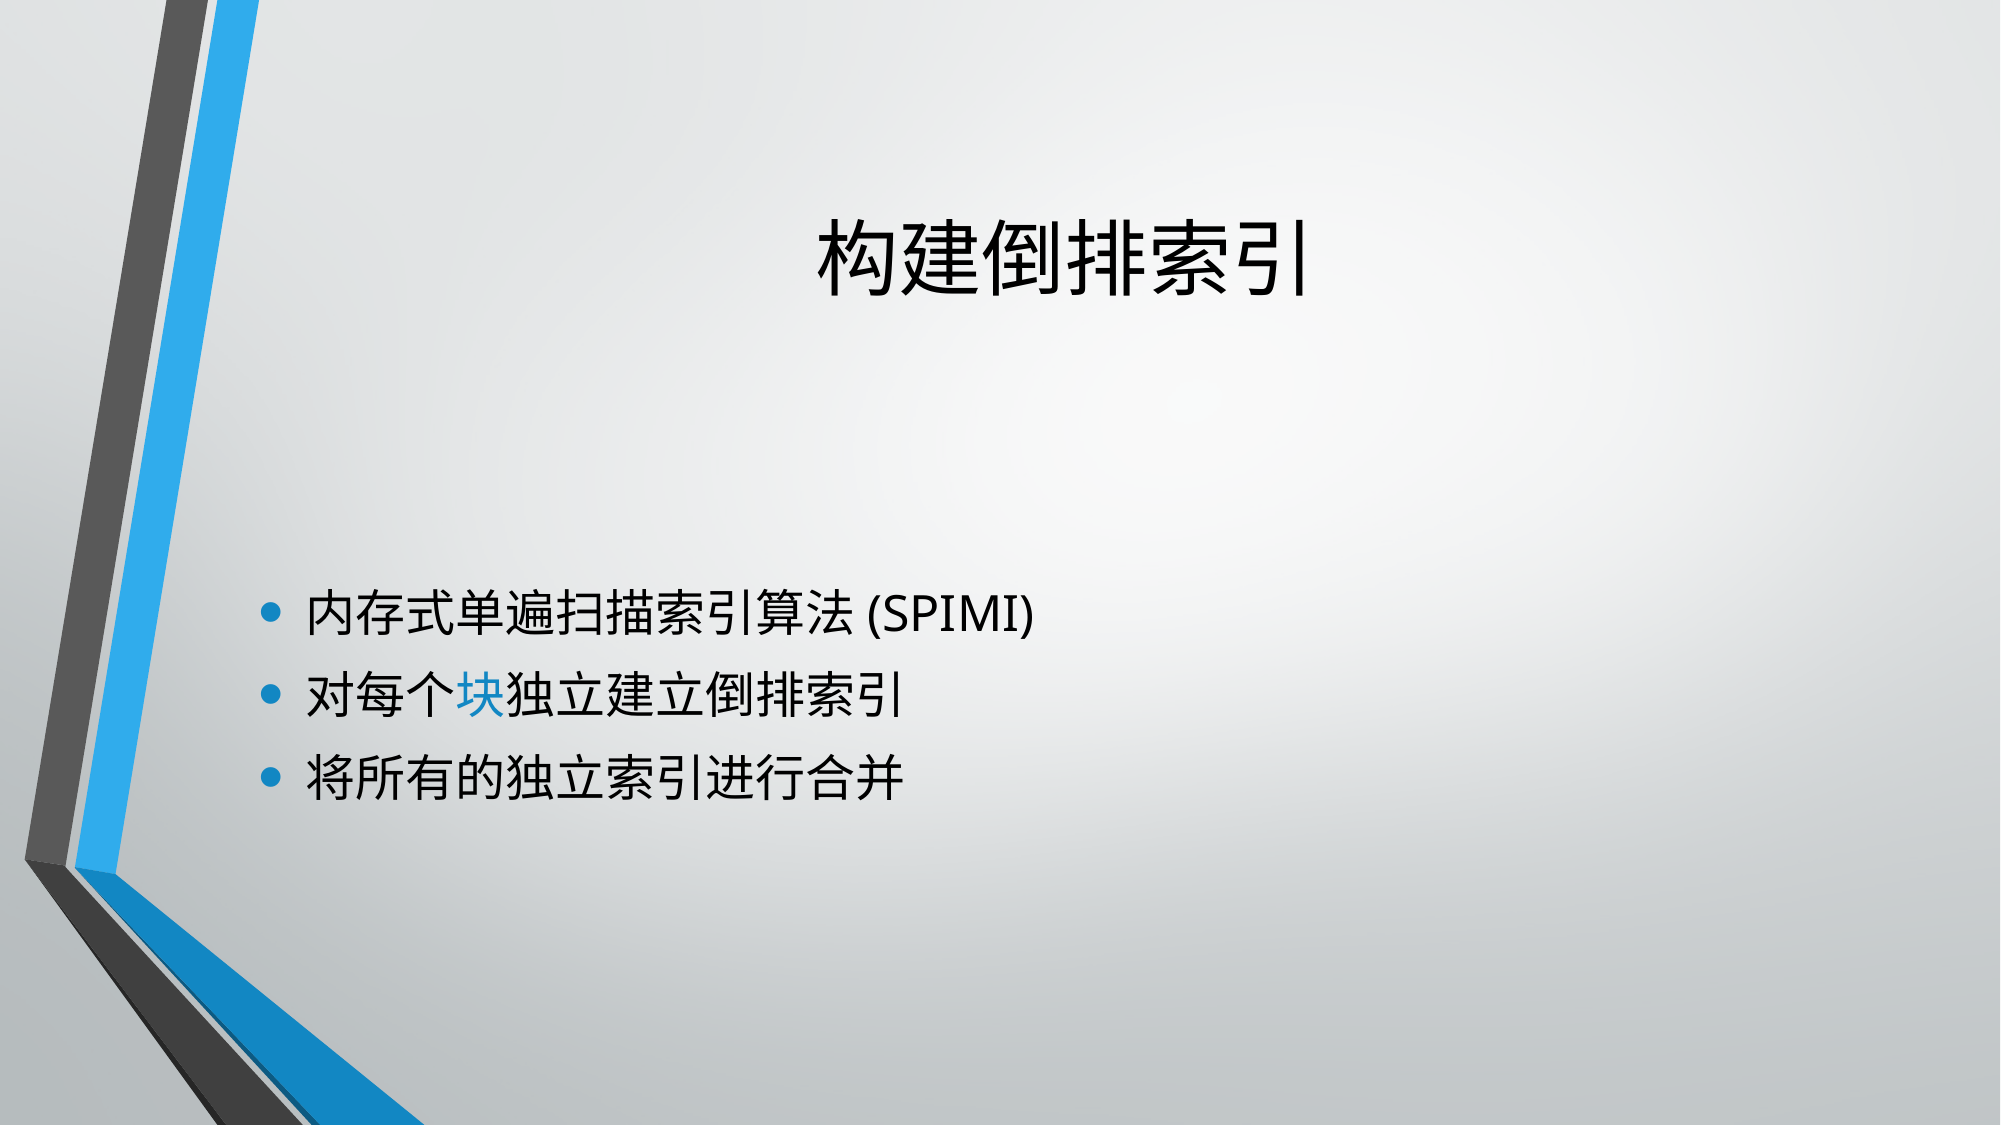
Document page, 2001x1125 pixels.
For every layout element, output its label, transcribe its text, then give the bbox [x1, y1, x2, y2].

title 构建倒排索引 [243, 112, 1887, 400]
list 内存式单遍扫描索引算法(SPIMI) 对每个块独立建立倒排索引 将所有的独立索引进行合并 [243, 437, 1887, 950]
